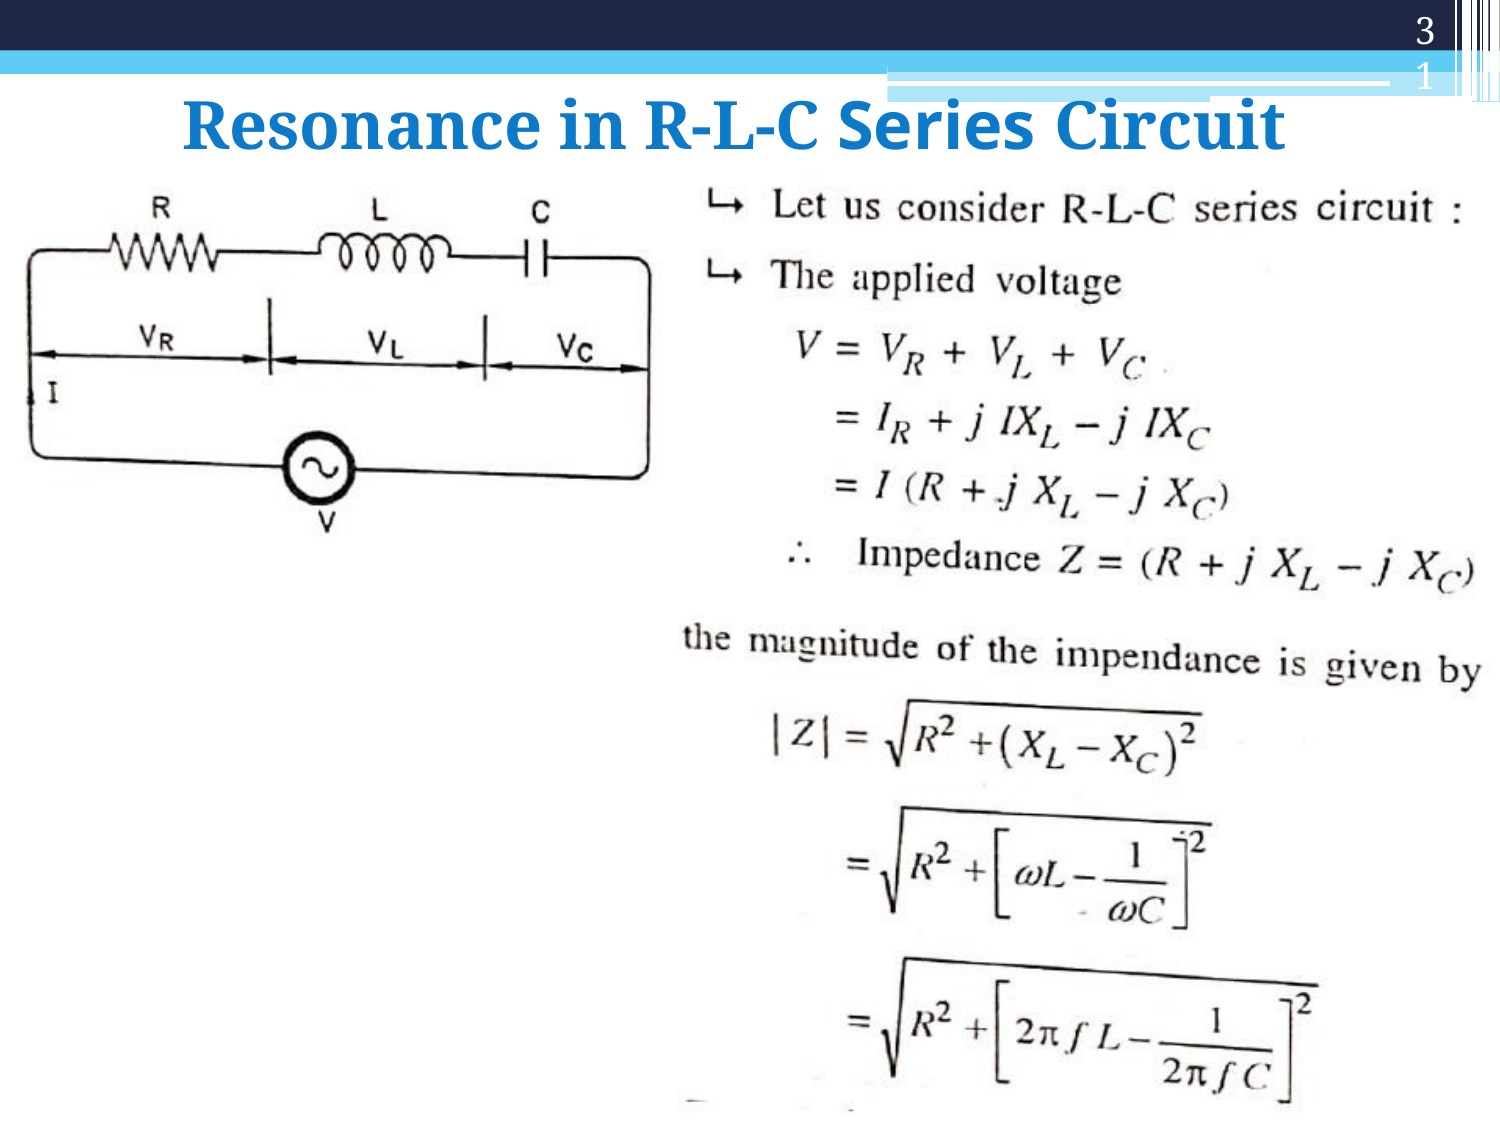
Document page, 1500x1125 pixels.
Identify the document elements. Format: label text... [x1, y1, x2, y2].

text_box [699, 174, 1476, 600]
text_box 31 [1414, 4, 1454, 97]
title Resonance in R-L-C Series Circuit [180, 80, 1320, 271]
text_box [23, 186, 663, 537]
text_box [677, 612, 1492, 1113]
